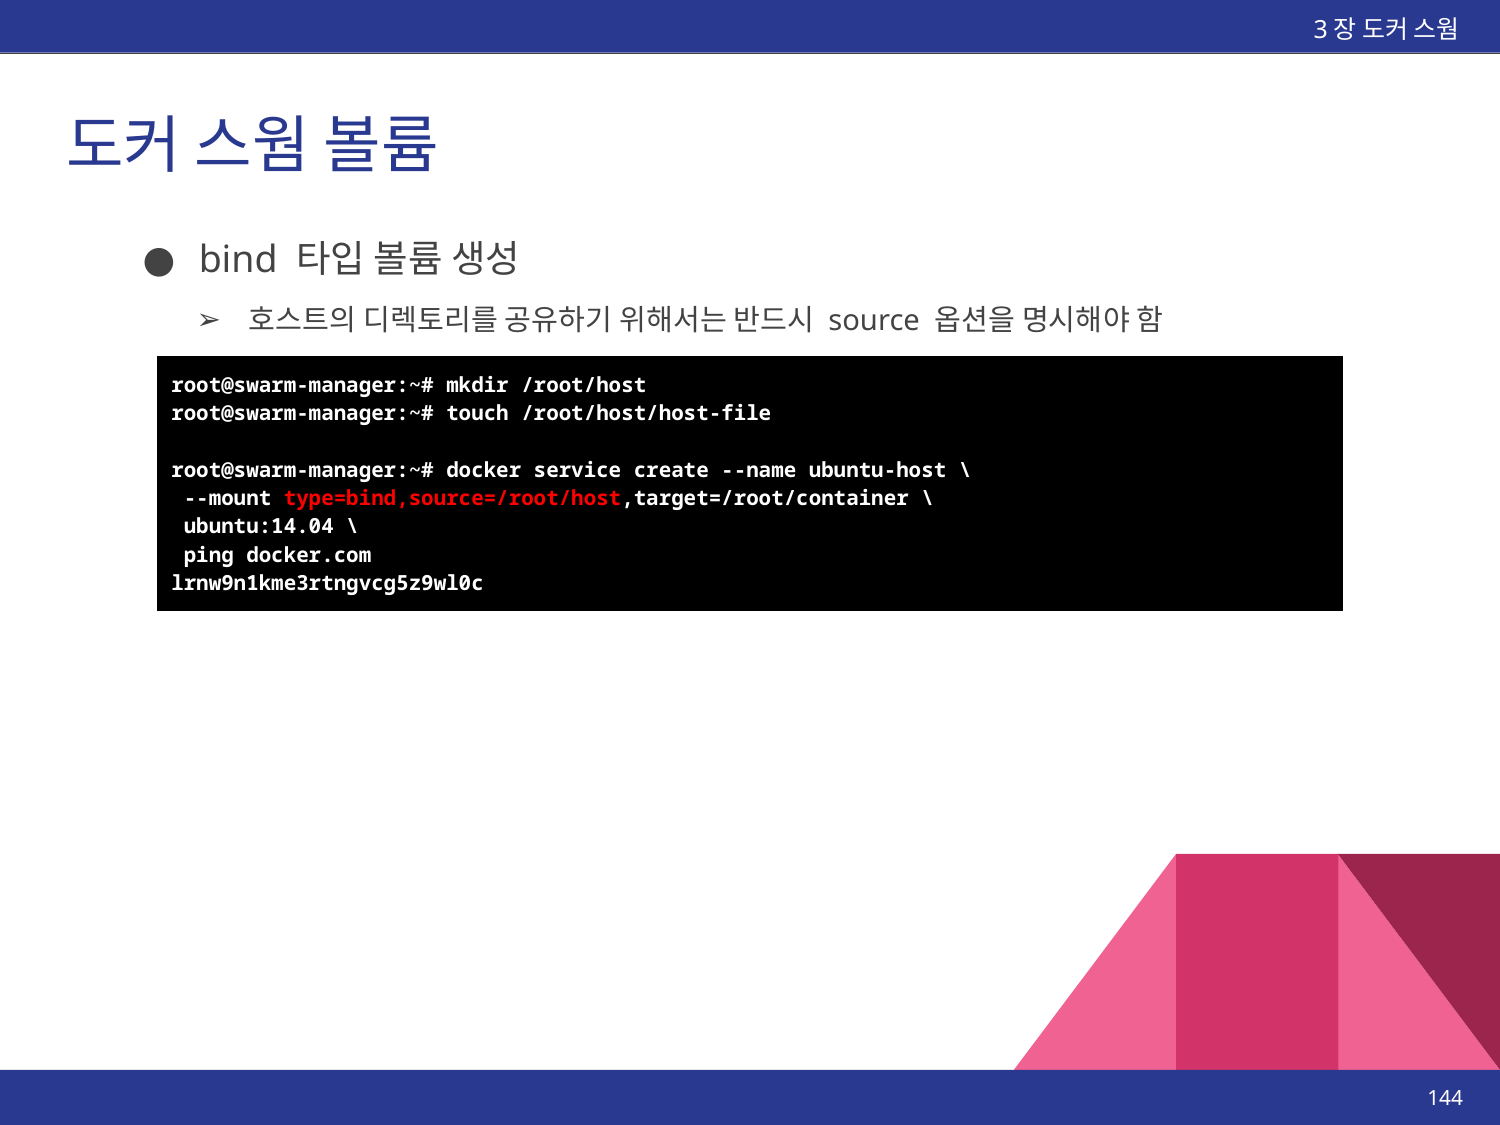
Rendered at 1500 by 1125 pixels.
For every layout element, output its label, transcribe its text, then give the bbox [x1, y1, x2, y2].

title 3장 도커 스웜 [911, 0, 1475, 52]
list 호스트의 디렉토리를 공유하기 위해서는 반드시 source 옵션을 명시해야 함 [83, 285, 1392, 351]
table_header root@swarm-manager:~# mkdir /root/host root@swarm-manager:~# touch /root/host/host-file root@swarm-manager:~# docker service create --name ubuntu-host \ --mount type=bind,source=/root/host,target=/root/container \ ubuntu:14.04 \ ping docker.com lrnw9n1kme3rtngvcg5z9wl0c [157, 356, 1343, 611]
slide_number ‹#› [1387, 1071, 1478, 1125]
list bind 타입 볼륨 생성 [108, 213, 1417, 294]
title 도커 스웜 볼륨 [51, 89, 1449, 189]
